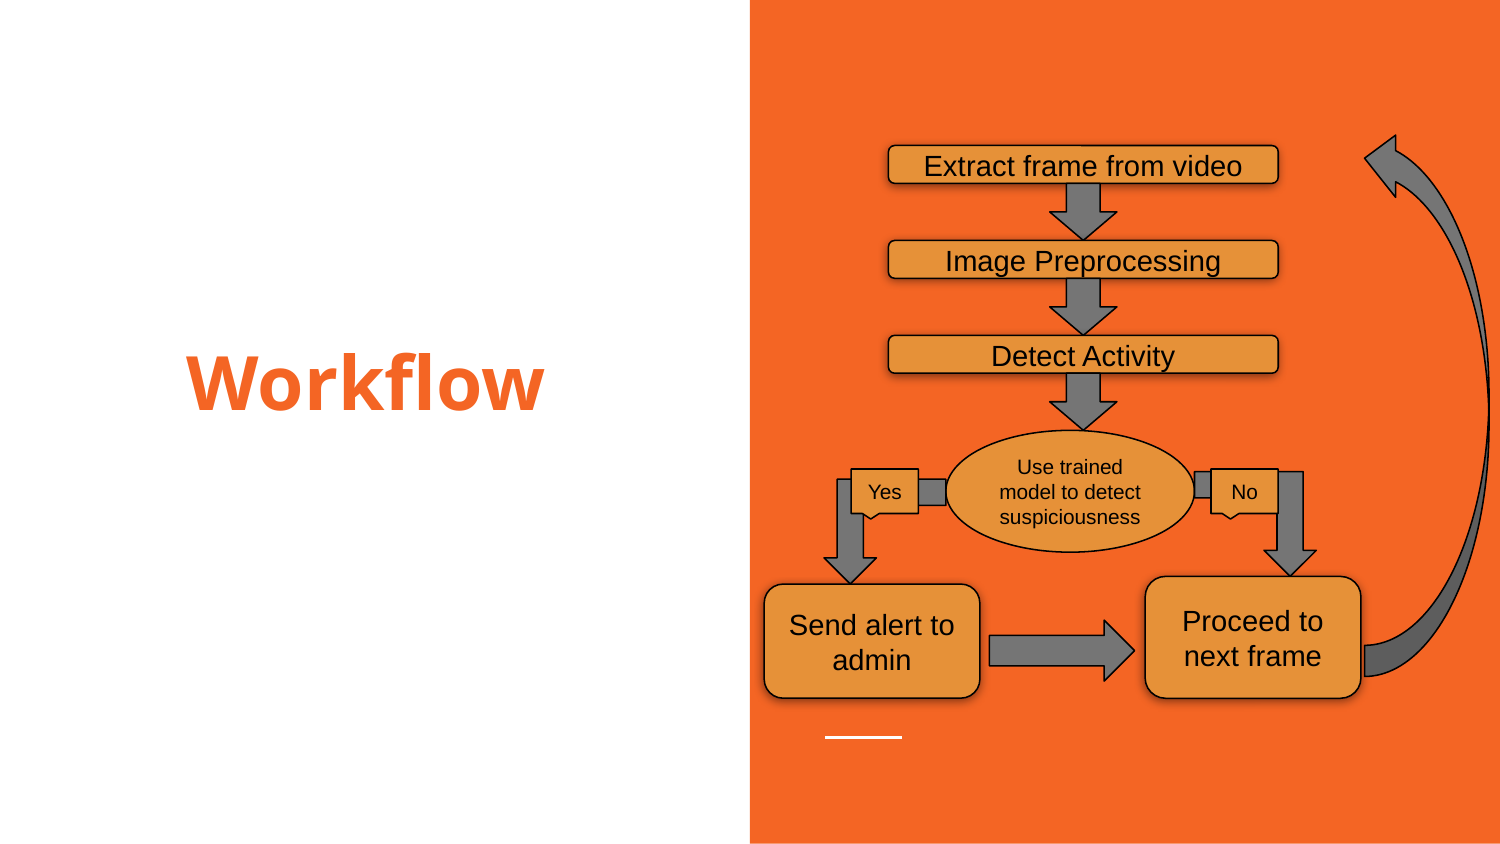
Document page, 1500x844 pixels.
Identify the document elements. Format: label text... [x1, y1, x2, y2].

text_box Yes [851, 469, 919, 520]
text_box [1263, 471, 1317, 571]
text_box Detect Activity [888, 335, 1279, 374]
text_box [1364, 135, 1490, 677]
text_box [919, 479, 946, 506]
text_box Use trained model to detect suspiciousness [946, 430, 1194, 553]
text_box No [1210, 469, 1279, 520]
text_box [1049, 373, 1117, 430]
text_box [1049, 183, 1117, 235]
text_box [1049, 278, 1117, 330]
text_box [989, 620, 1135, 682]
text_box Send alert to admin [764, 584, 980, 699]
text_box Extract frame from video [888, 145, 1279, 184]
title Workflow [51, 329, 682, 432]
text_box [1194, 471, 1210, 498]
text_box Proceed to next frame [1145, 576, 1361, 699]
text_box Image Preprocessing [888, 240, 1279, 279]
text_box [823, 479, 877, 579]
